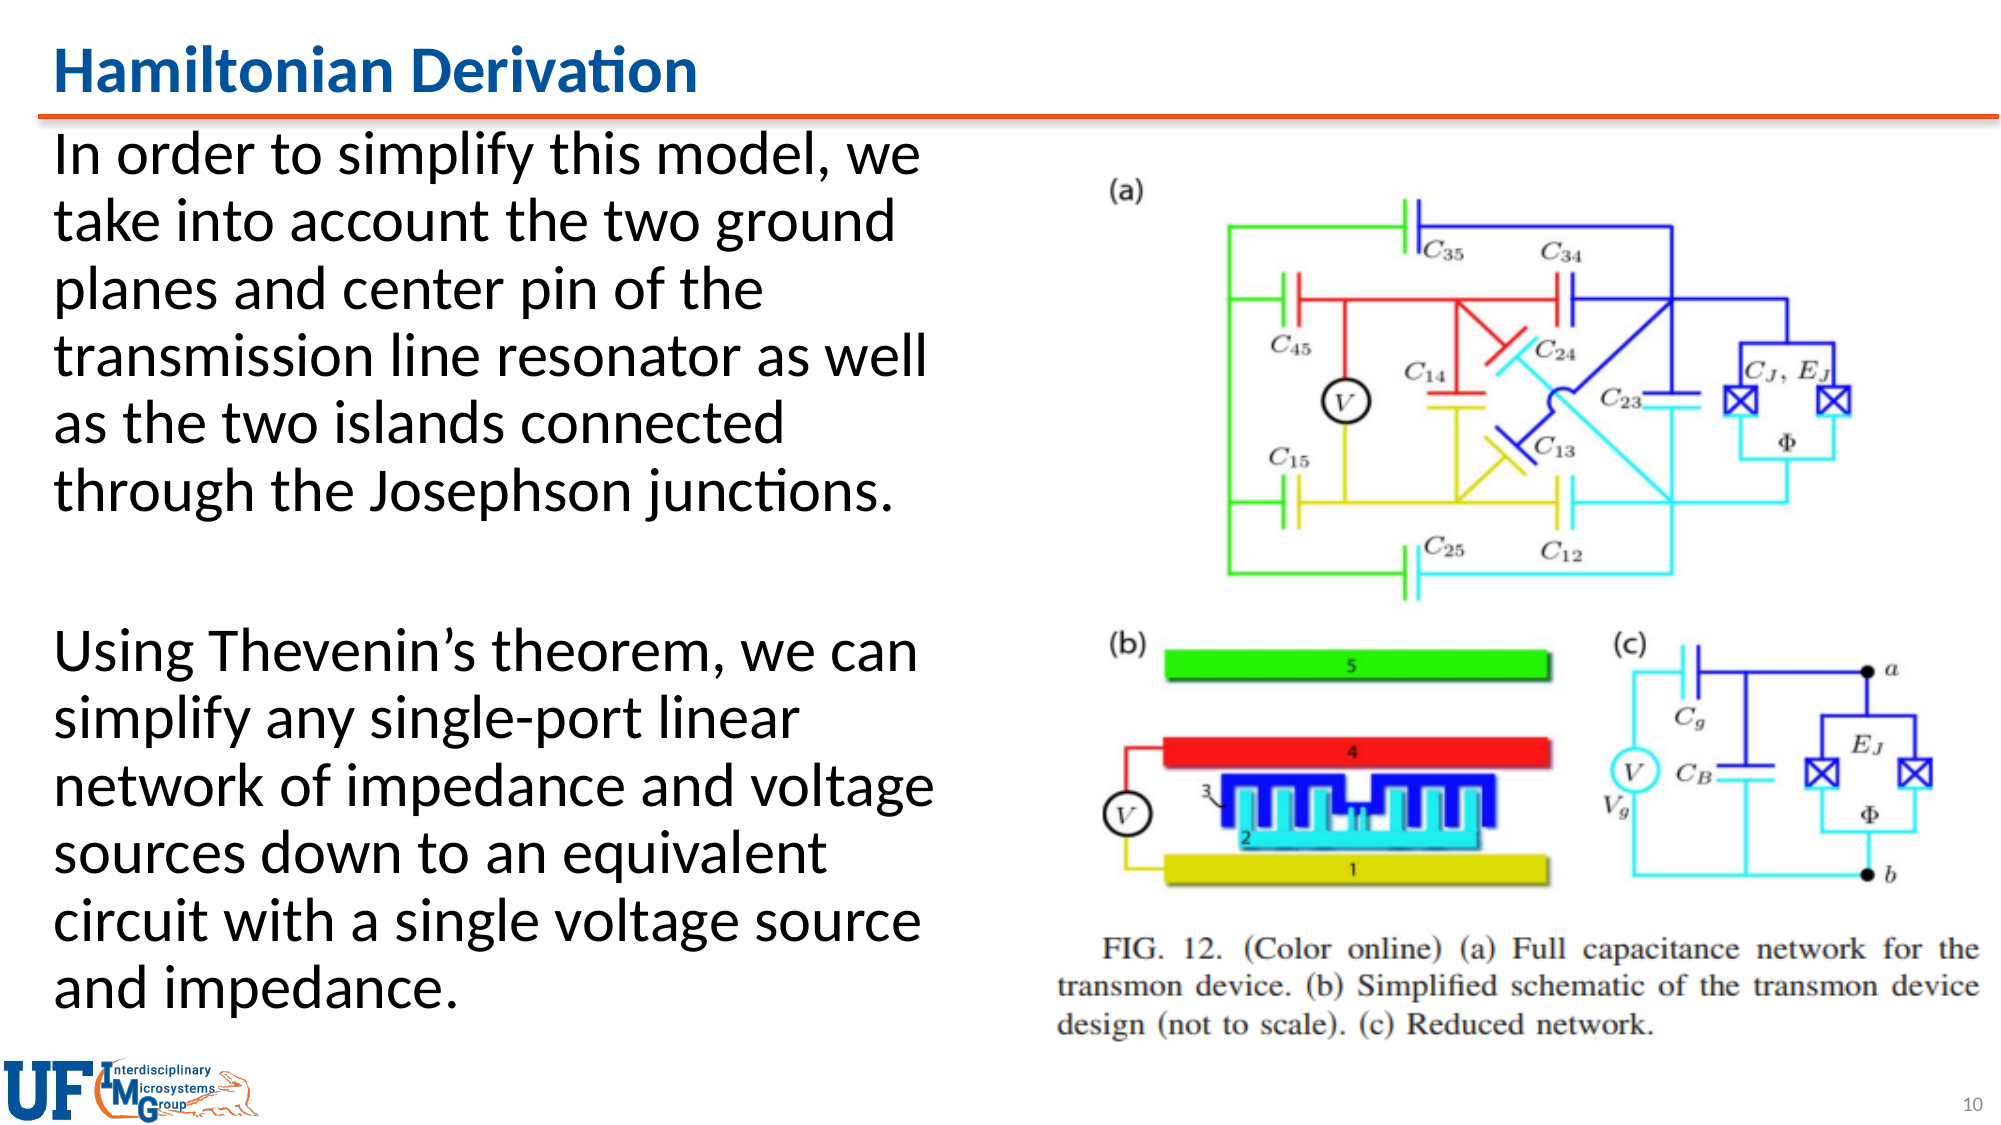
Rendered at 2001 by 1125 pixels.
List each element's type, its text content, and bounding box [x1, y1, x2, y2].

picture [1047, 138, 1999, 1068]
title Hamiltonian Derivation [38, 13, 1960, 119]
picture [1, 1056, 264, 1125]
list In order to simplify this model, we take into account the two ground planes and center pin of the transmission line resonator as well as the two islands connected through the Josephson junctions. Using Thevenin’s theorem, we can simplify any single-port linear network of impedance and voltage sources down to an equivalent circuit with a single voltage source and impedance. [38, 112, 991, 1068]
slide_number 10 [1798, 1086, 1999, 1124]
